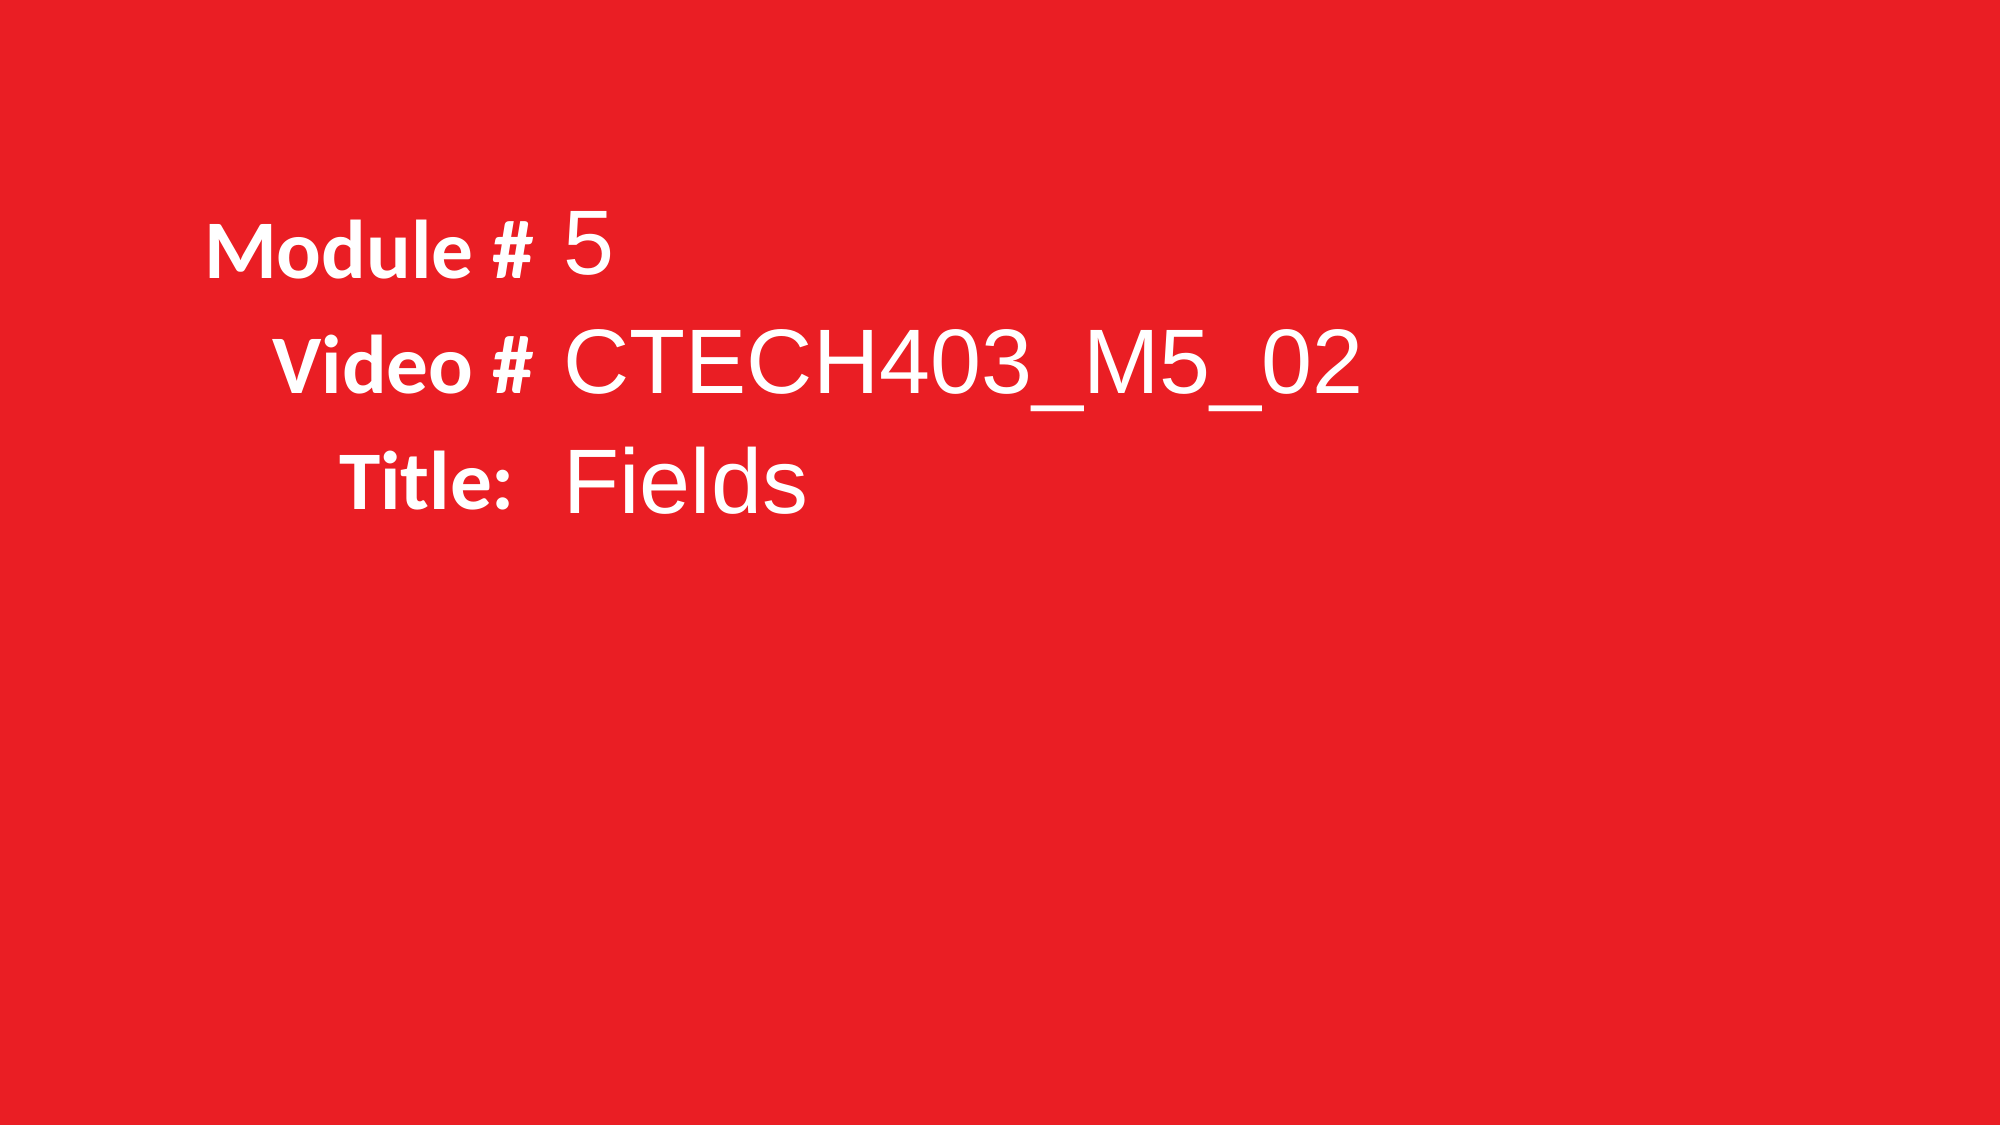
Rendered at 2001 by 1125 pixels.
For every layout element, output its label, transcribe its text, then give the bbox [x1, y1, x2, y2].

list 5 CTECH403_M5_02 Fields [548, 187, 1795, 545]
